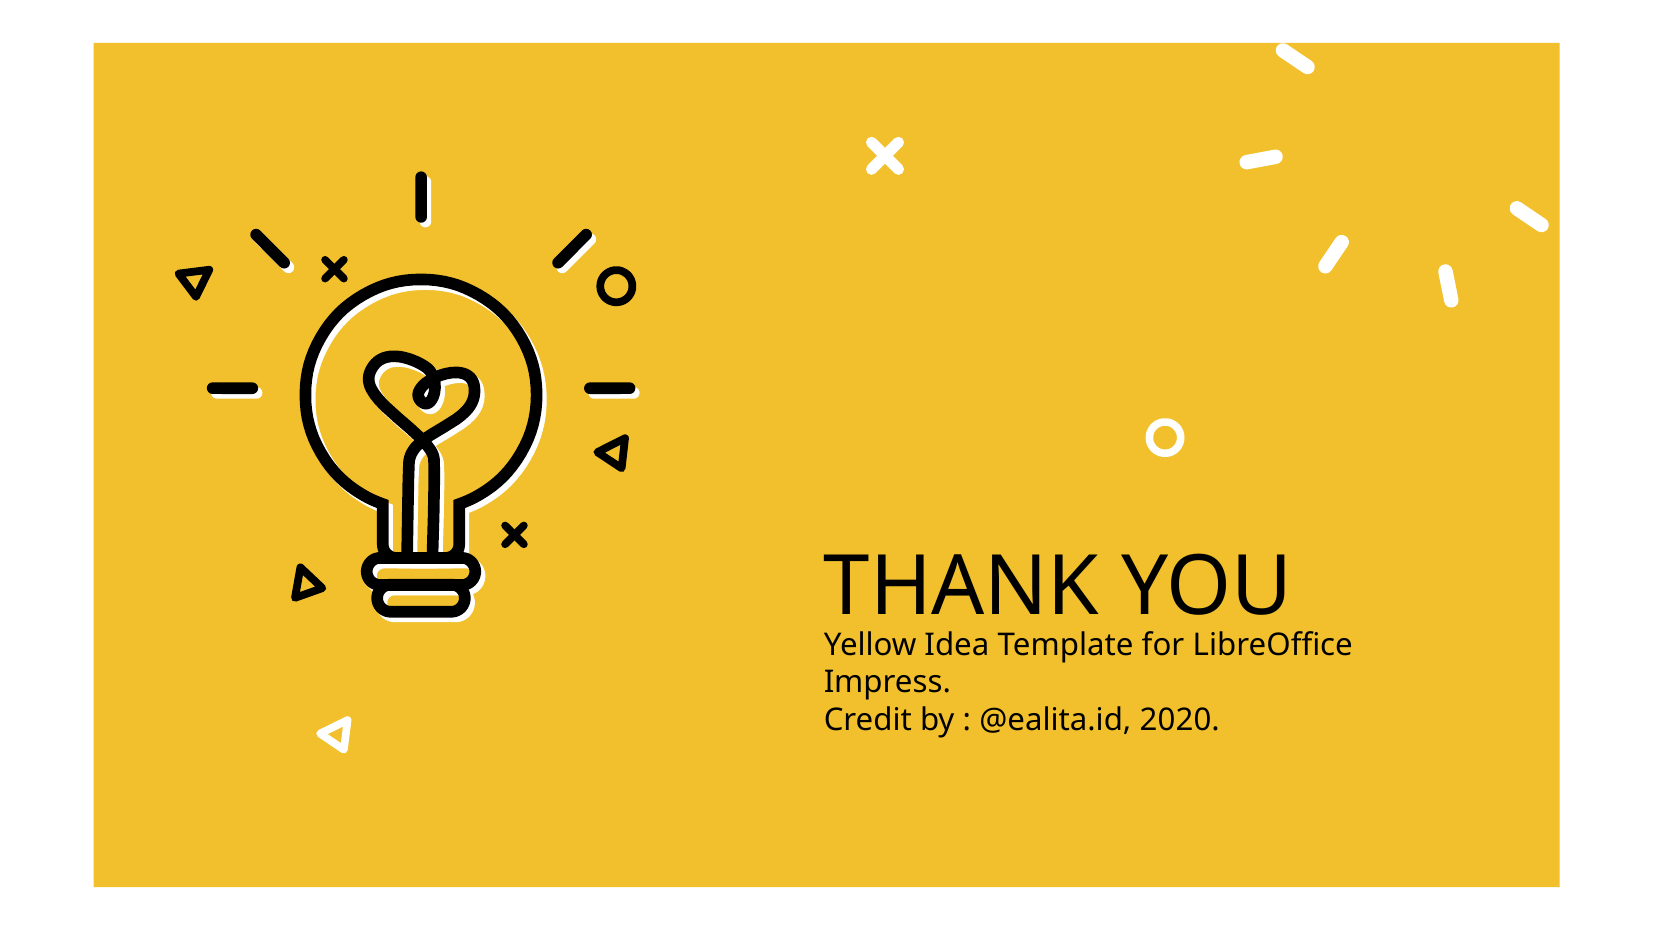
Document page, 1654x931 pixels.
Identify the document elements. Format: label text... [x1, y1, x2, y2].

title Yellow Idea Template for LibreOffice Impress. Credit by : @ealita.id, 2020. [823, 626, 1398, 735]
title THANK YOU [823, 524, 1544, 638]
